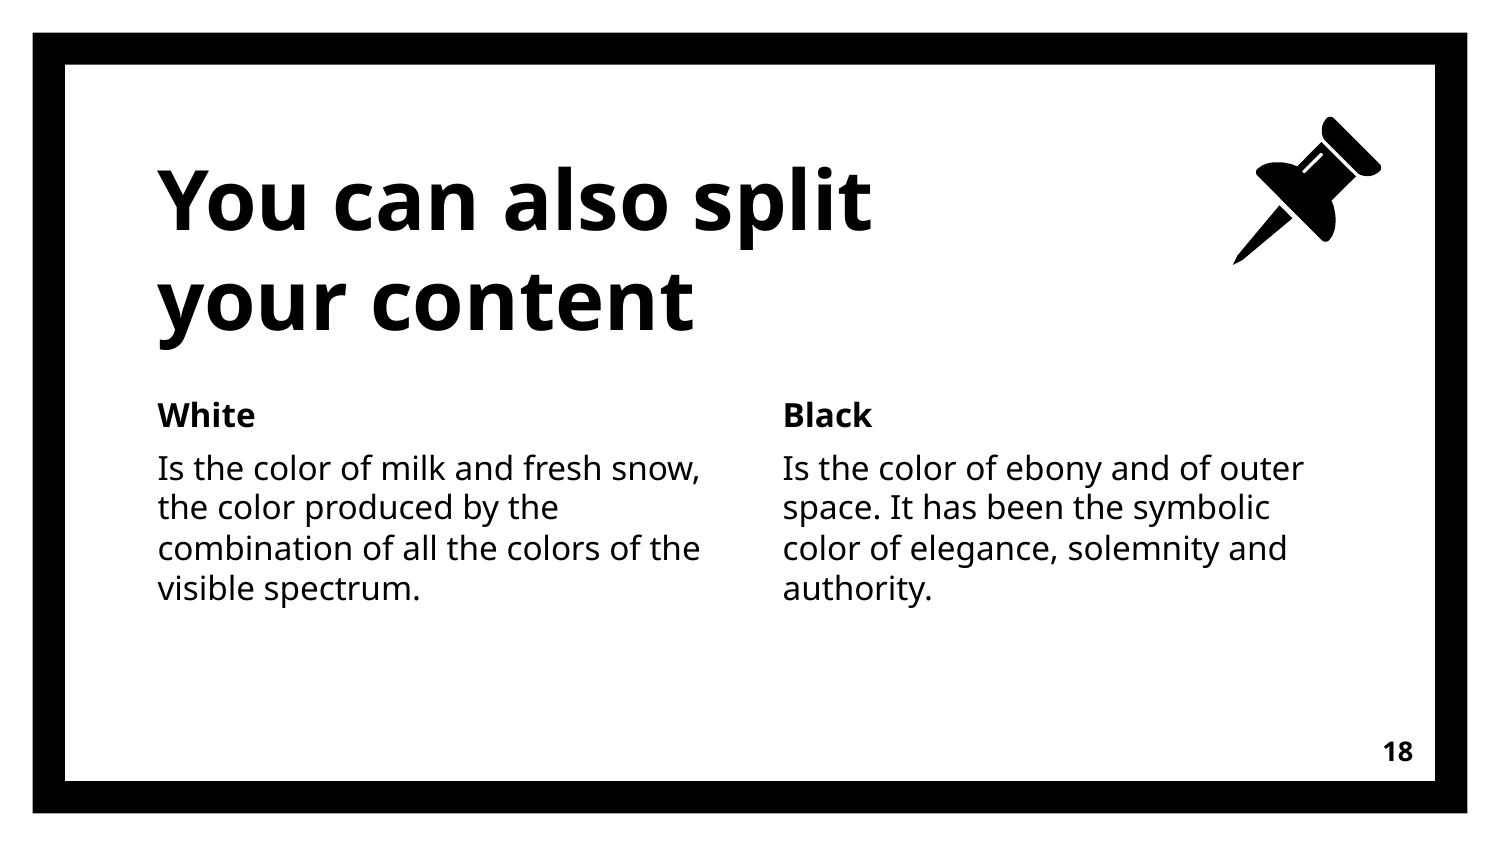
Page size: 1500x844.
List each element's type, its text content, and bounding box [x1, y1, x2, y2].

list Black Is the color of ebony and of outer space. It has been the symbolic color of elegance, solemnity and authority. [767, 379, 1358, 730]
list White Is the color of milk and fresh snow, the color produced by the combination of all the colors of the visible spectrum. [142, 379, 733, 730]
title You can also split your content [142, 139, 978, 363]
slide_number 18 [1338, 720, 1429, 786]
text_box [1232, 116, 1382, 266]
